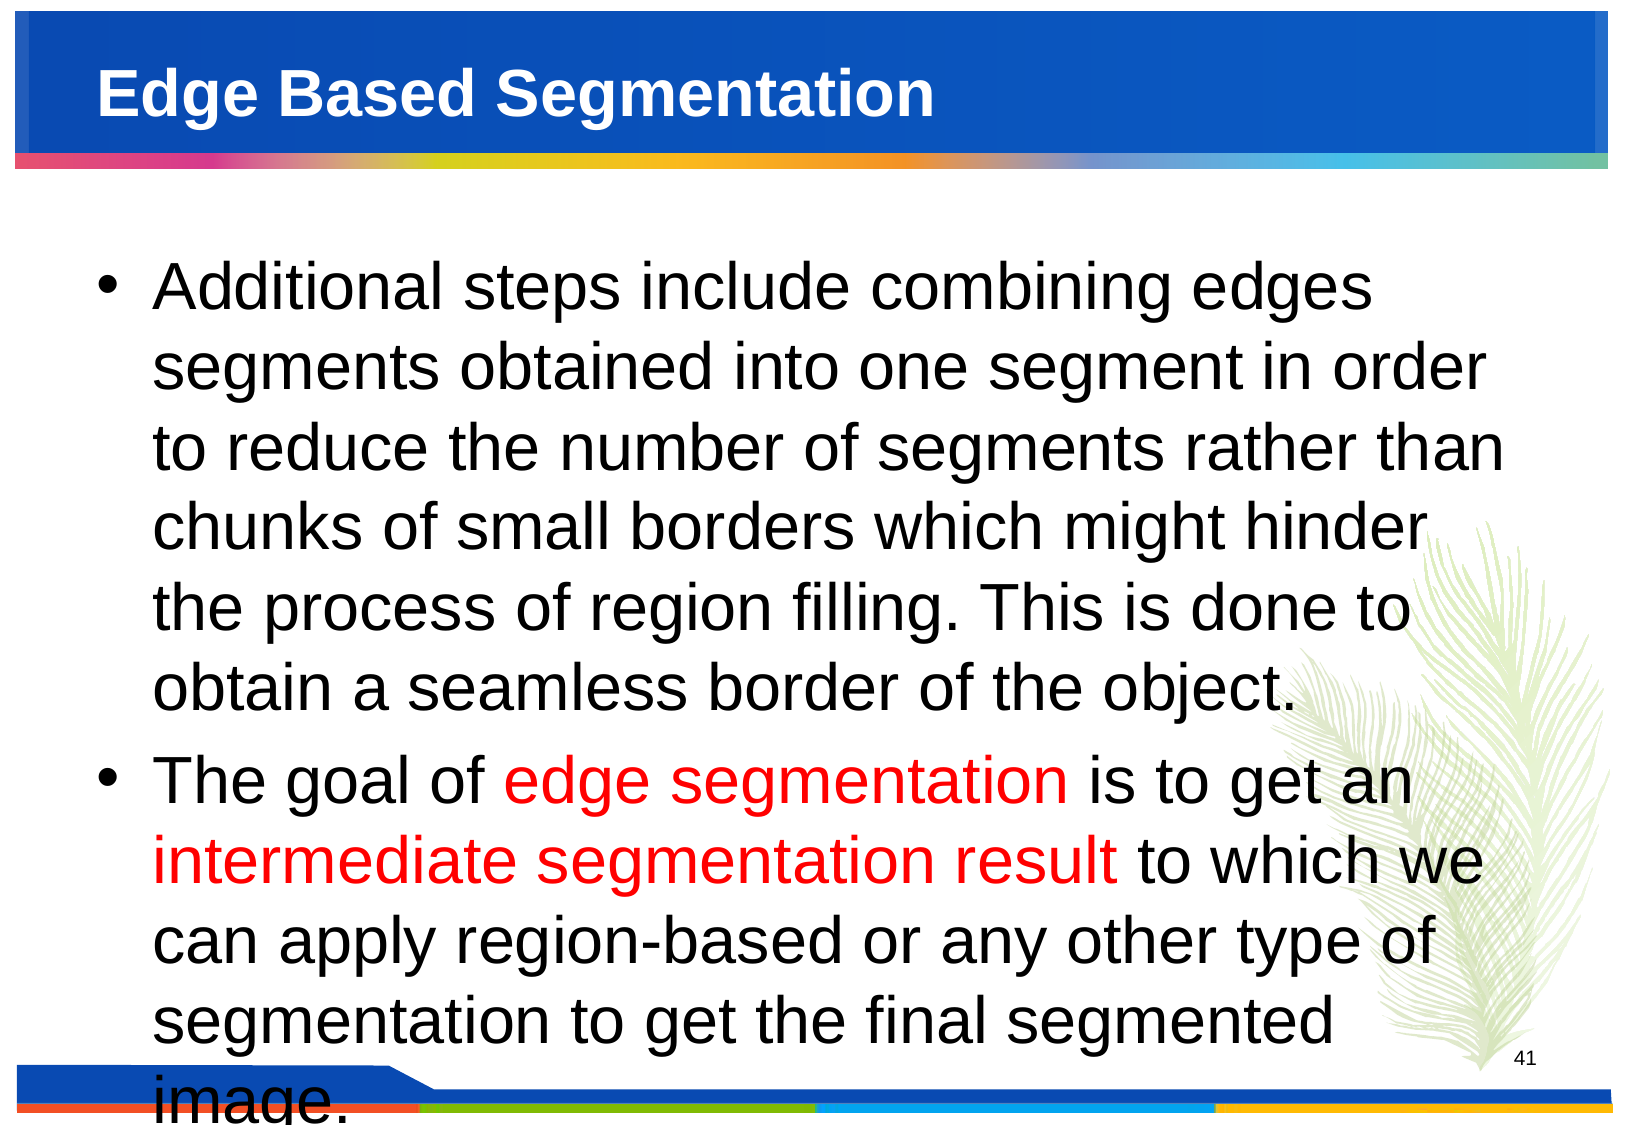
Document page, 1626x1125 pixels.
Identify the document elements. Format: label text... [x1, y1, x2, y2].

list Additional steps include combining edges segments obtained into one segment in order to reduce the number of segments rather than chunks of small borders which might hinder the process of region filling. This is done to obtain a seamless border of the object. The goal of edge segmentation is to get an intermediate segmentation result to which we can apply region-based or any other type of segmentation to get the final segmented image. [81, 235, 1544, 1013]
picture [1215, 1104, 1613, 1113]
slide_number ‹#› [1264, 1037, 1552, 1085]
picture [17, 1104, 824, 1113]
picture [15, 11, 1608, 169]
title Edge Based Segmentation [81, 18, 1625, 162]
